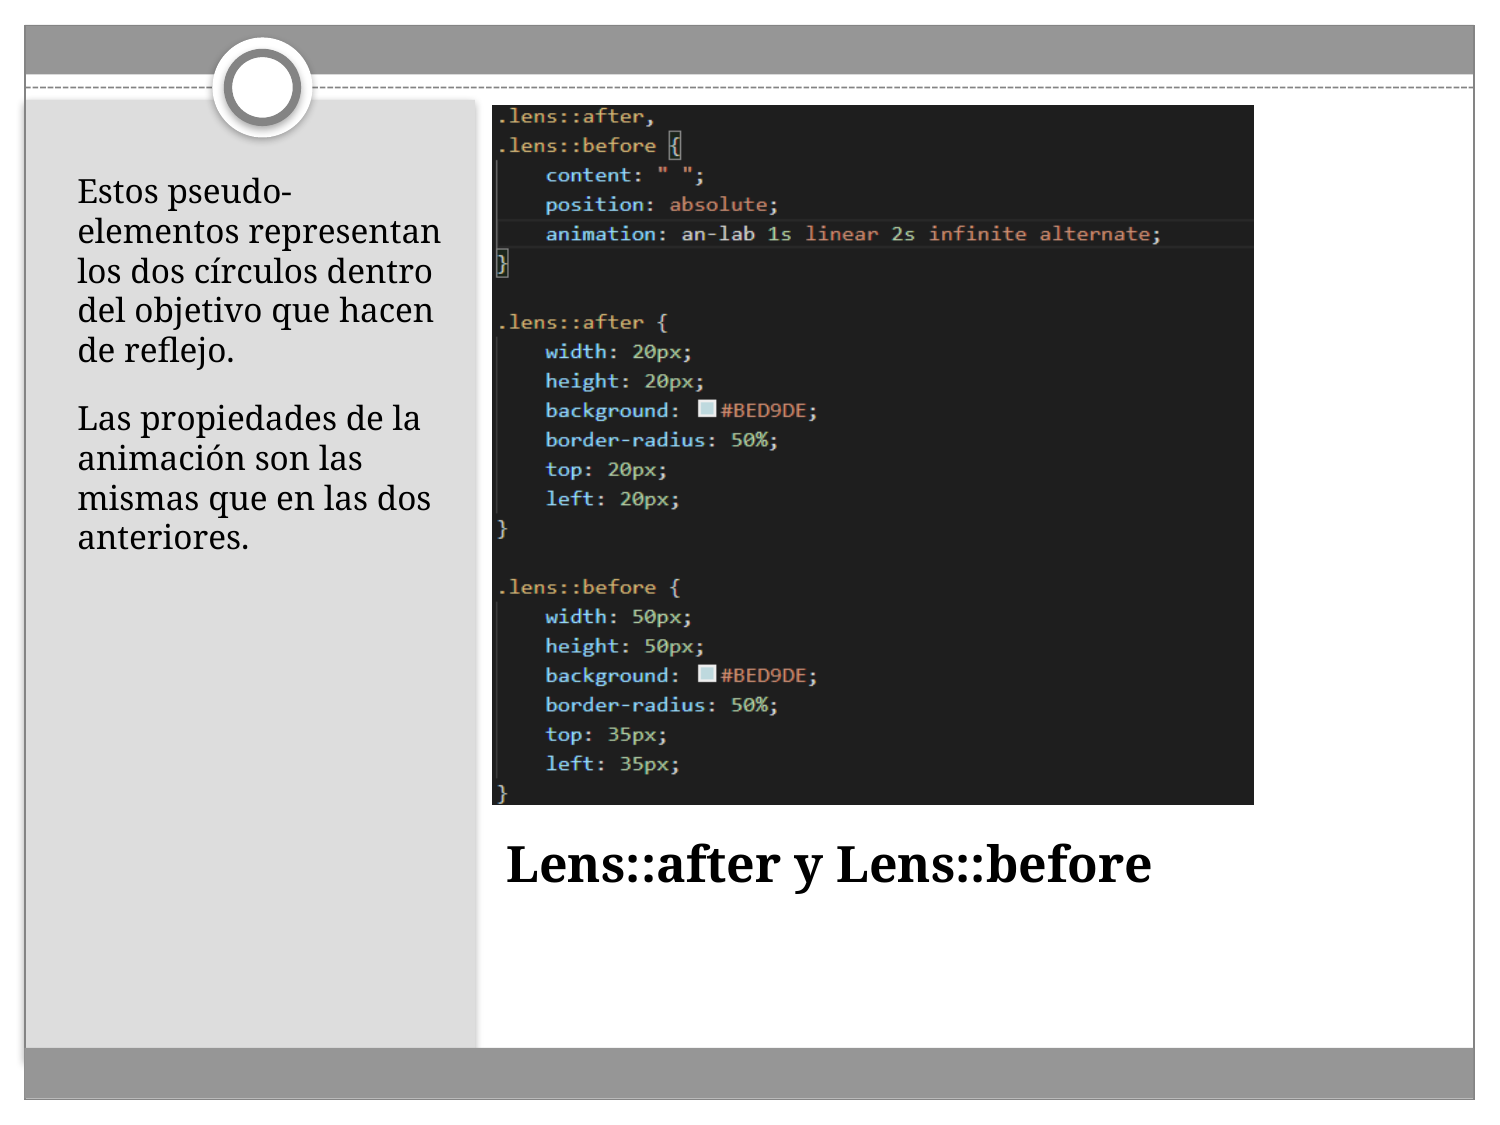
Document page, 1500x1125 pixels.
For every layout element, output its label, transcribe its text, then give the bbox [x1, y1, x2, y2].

list Estos pseudo-elementos representan los dos círculos dentro del objetivo que hacen de reflejo. Las propiedades de la animación son las mismas que en las dos anteriores. [62, 162, 463, 1025]
picture [491, 105, 1255, 805]
title Lens::after y Lens::before [492, 825, 1455, 1025]
